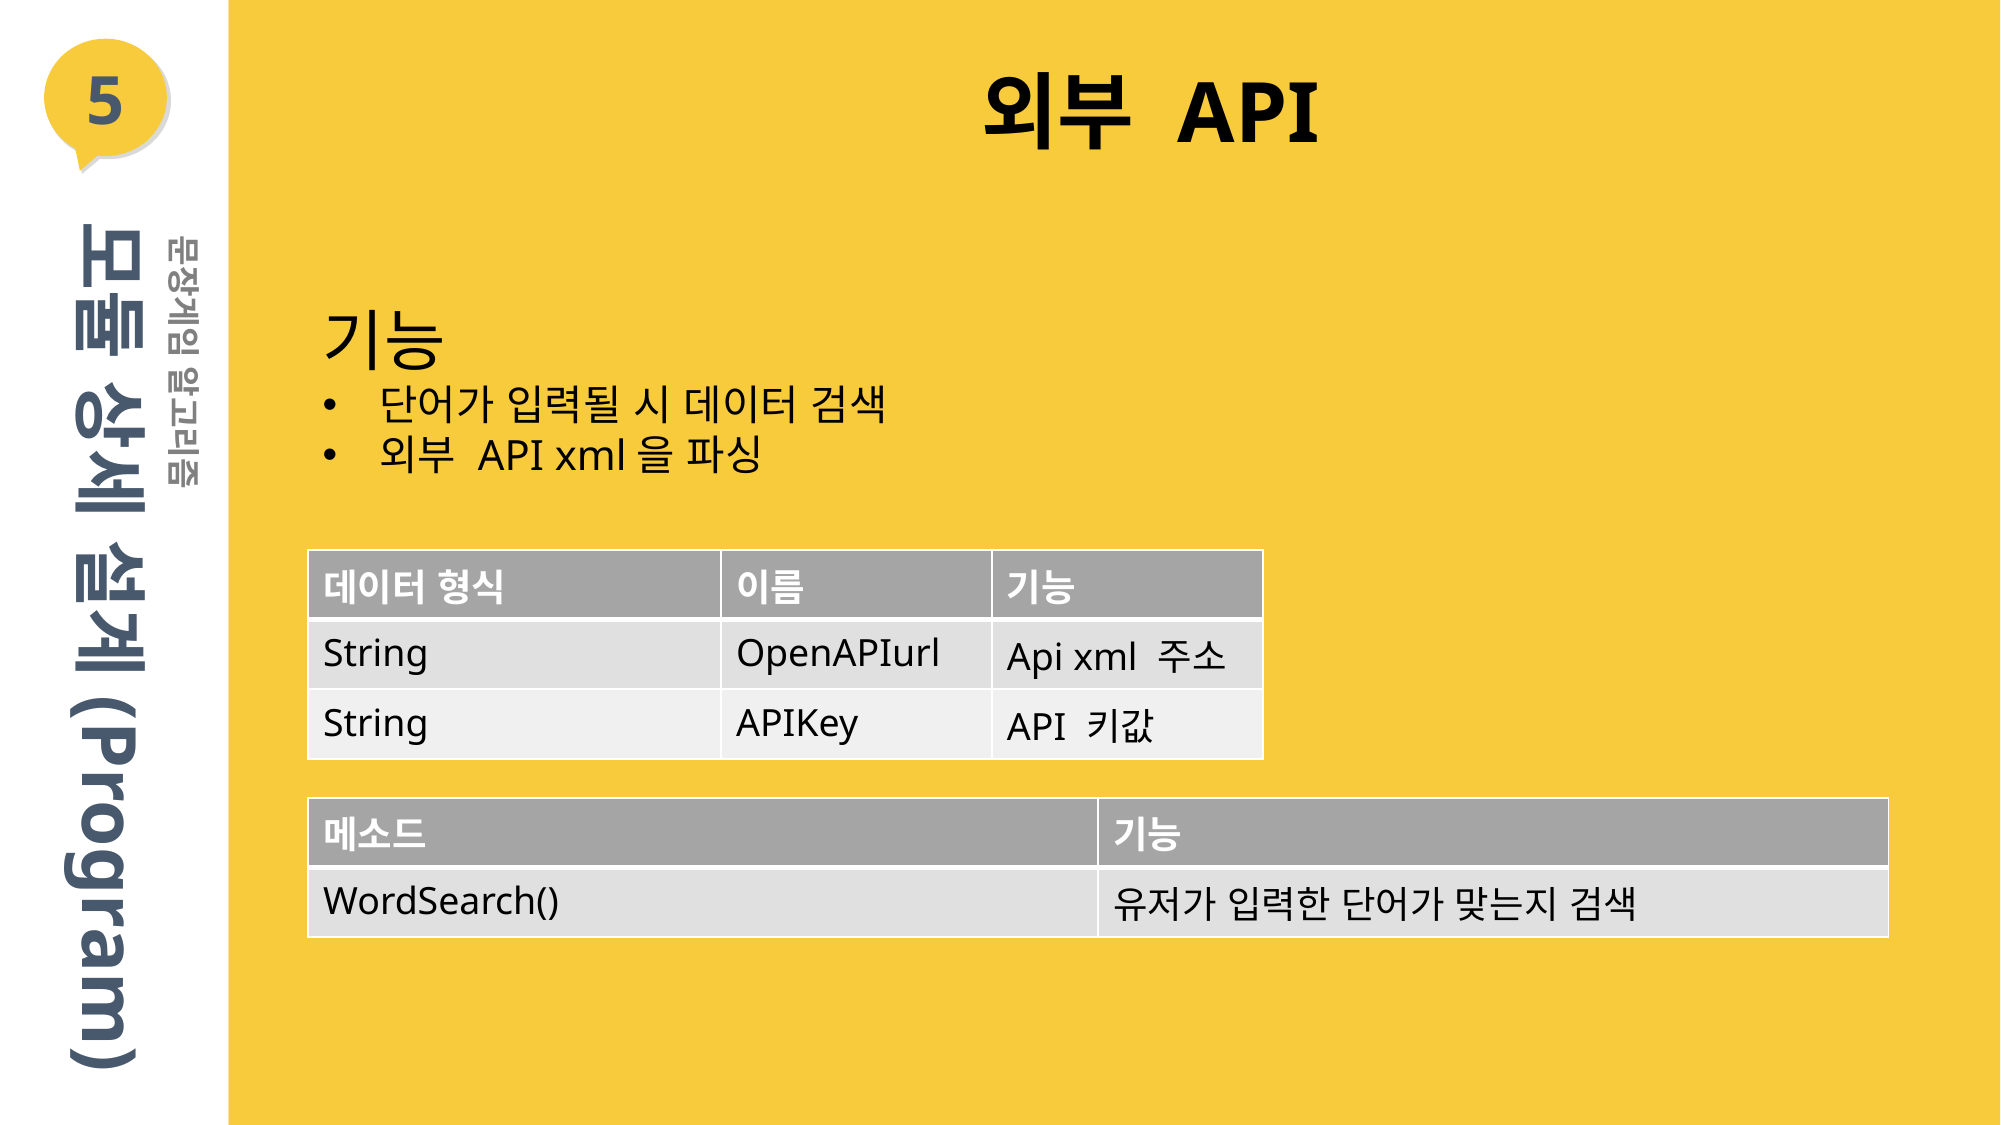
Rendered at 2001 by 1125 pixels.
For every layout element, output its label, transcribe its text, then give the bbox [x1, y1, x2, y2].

picture [0, 0, 2001, 1125]
table_header 이름 [722, 551, 991, 617]
table_cell String [309, 622, 720, 688]
table_cell String [309, 690, 720, 758]
table_cell API 키값 [993, 690, 1262, 758]
table_header 기능 [993, 551, 1262, 617]
table_cell Api xml 주소 [993, 622, 1262, 688]
text_box 문장게임 알고리즘 [139, 217, 213, 508]
table_cell 유저가 입력한 단어가 맞는지 검색 [1099, 870, 1888, 936]
table_cell OpenAPIurl [722, 622, 991, 688]
text_box 외부 API [730, 51, 1571, 167]
table_cell APIKey [722, 690, 991, 758]
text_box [44, 38, 172, 160]
text_box 기능 단어가 입력될 시 데이터 검색 외부 API xml을 파싱 [308, 291, 1207, 487]
table_header 기능 [1099, 799, 1888, 865]
text_box 모듈 상세 설계(Program) [44, 207, 166, 1074]
table_header 데이터 형식 [309, 551, 720, 617]
table_cell WordSearch() [309, 870, 1097, 936]
table_header 메소드 [309, 799, 1097, 865]
